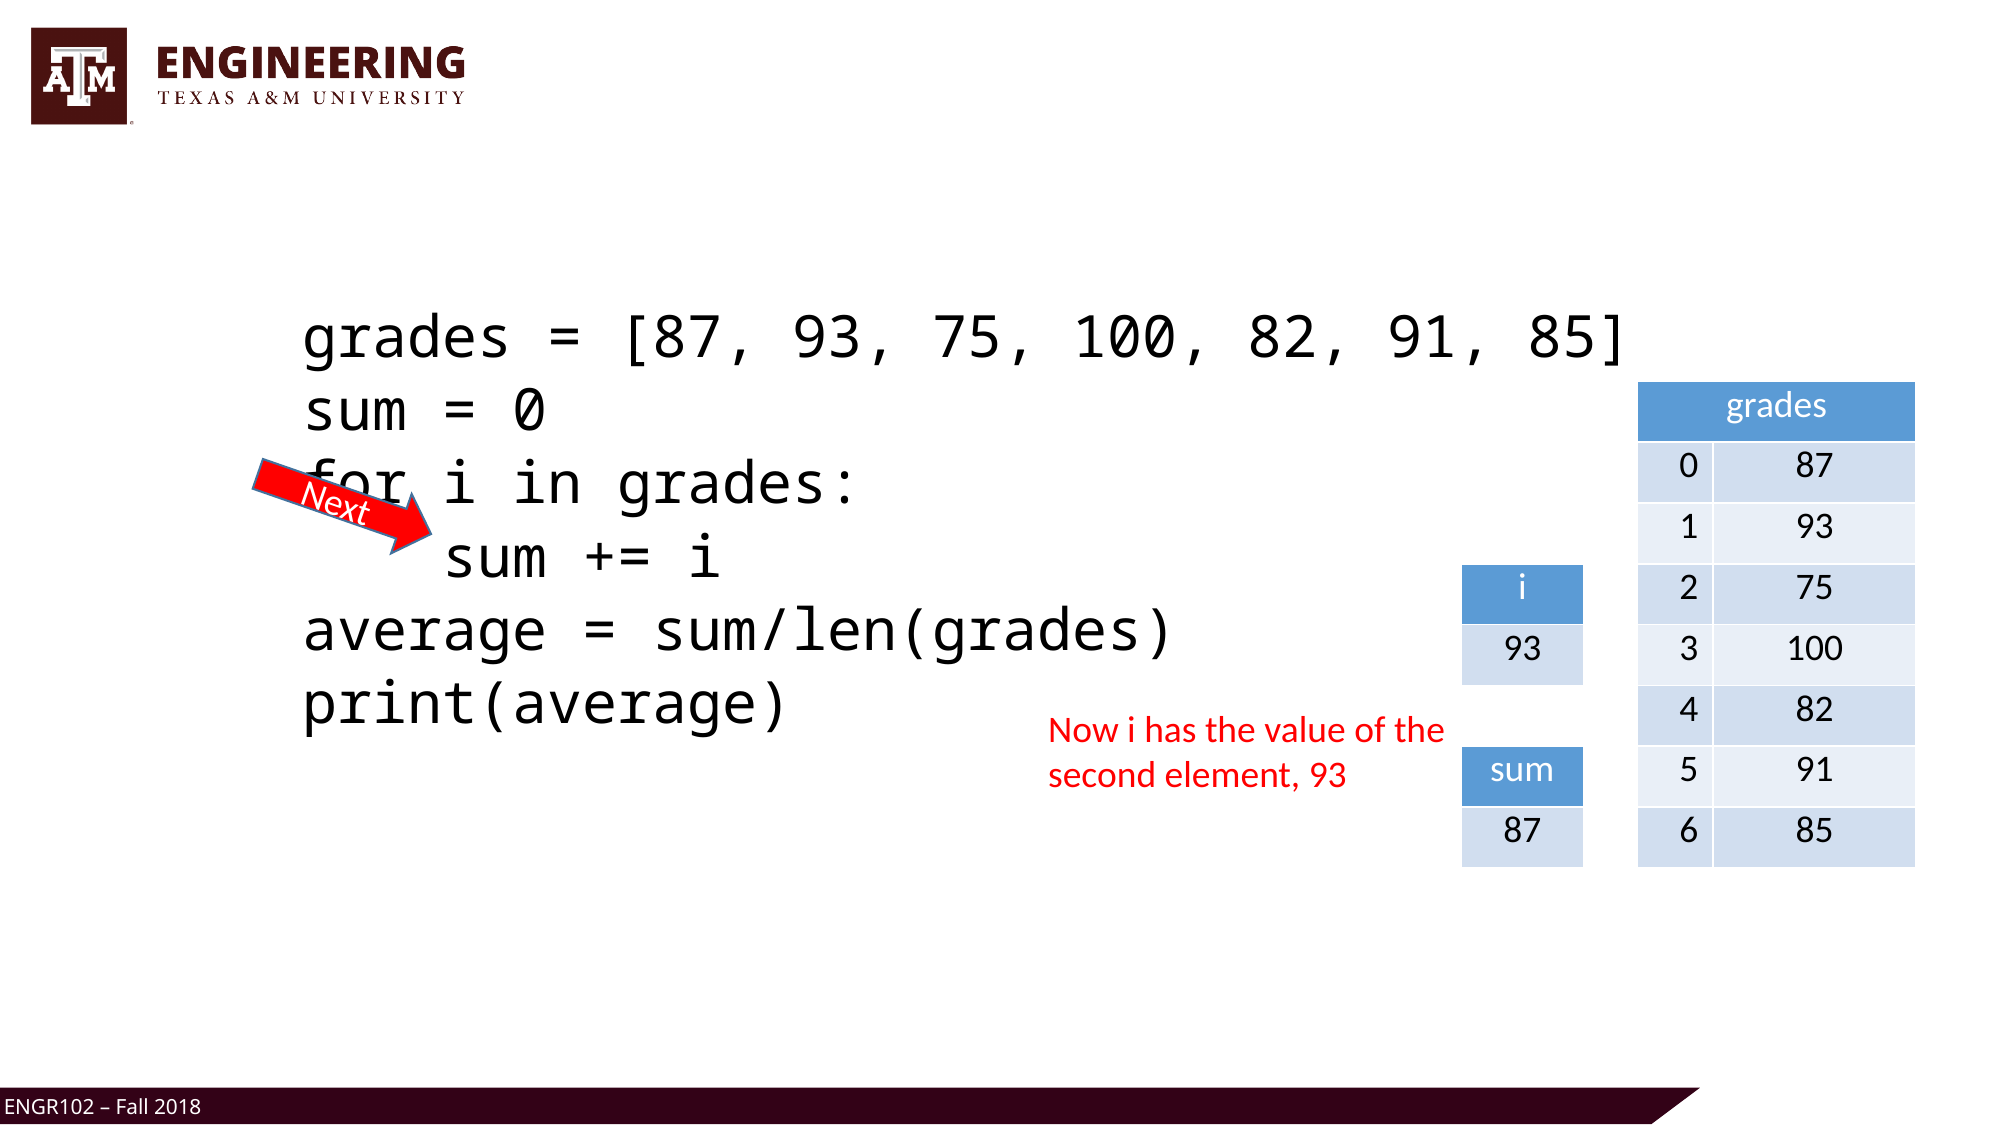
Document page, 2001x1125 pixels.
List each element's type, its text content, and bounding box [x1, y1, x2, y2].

table_cell 82 [1714, 686, 1915, 745]
table_cell 93 [1462, 625, 1583, 685]
table_cell 3 [1638, 625, 1712, 685]
table_cell 5 [1638, 747, 1712, 806]
table_header grades [1638, 382, 1915, 441]
table_cell 93 [1714, 504, 1915, 563]
table_cell 87 [1462, 808, 1583, 867]
table_cell 0 [1638, 443, 1712, 502]
list grades = [87, 93, 75, 100, 82, 91, 85] sum = 0 for i in grades: sum += i average = sum/len(grades) print(average) [137, 299, 1863, 1014]
table_cell 75 [1714, 565, 1915, 624]
text_box Now i has the value of the second element, 93 [1033, 697, 1461, 803]
table_cell 85 [1714, 808, 1915, 867]
table_cell 87 [1714, 443, 1915, 502]
text_box Next [251, 457, 433, 556]
table_cell 100 [1714, 625, 1915, 685]
table_cell 4 [1638, 686, 1712, 745]
table_cell 6 [1638, 808, 1712, 867]
table_cell 91 [1714, 747, 1915, 806]
picture [24, 21, 474, 130]
table_header sum [1462, 747, 1583, 806]
table_cell 1 [1638, 504, 1712, 563]
table_cell 2 [1638, 565, 1712, 624]
table_header i [1462, 565, 1583, 624]
